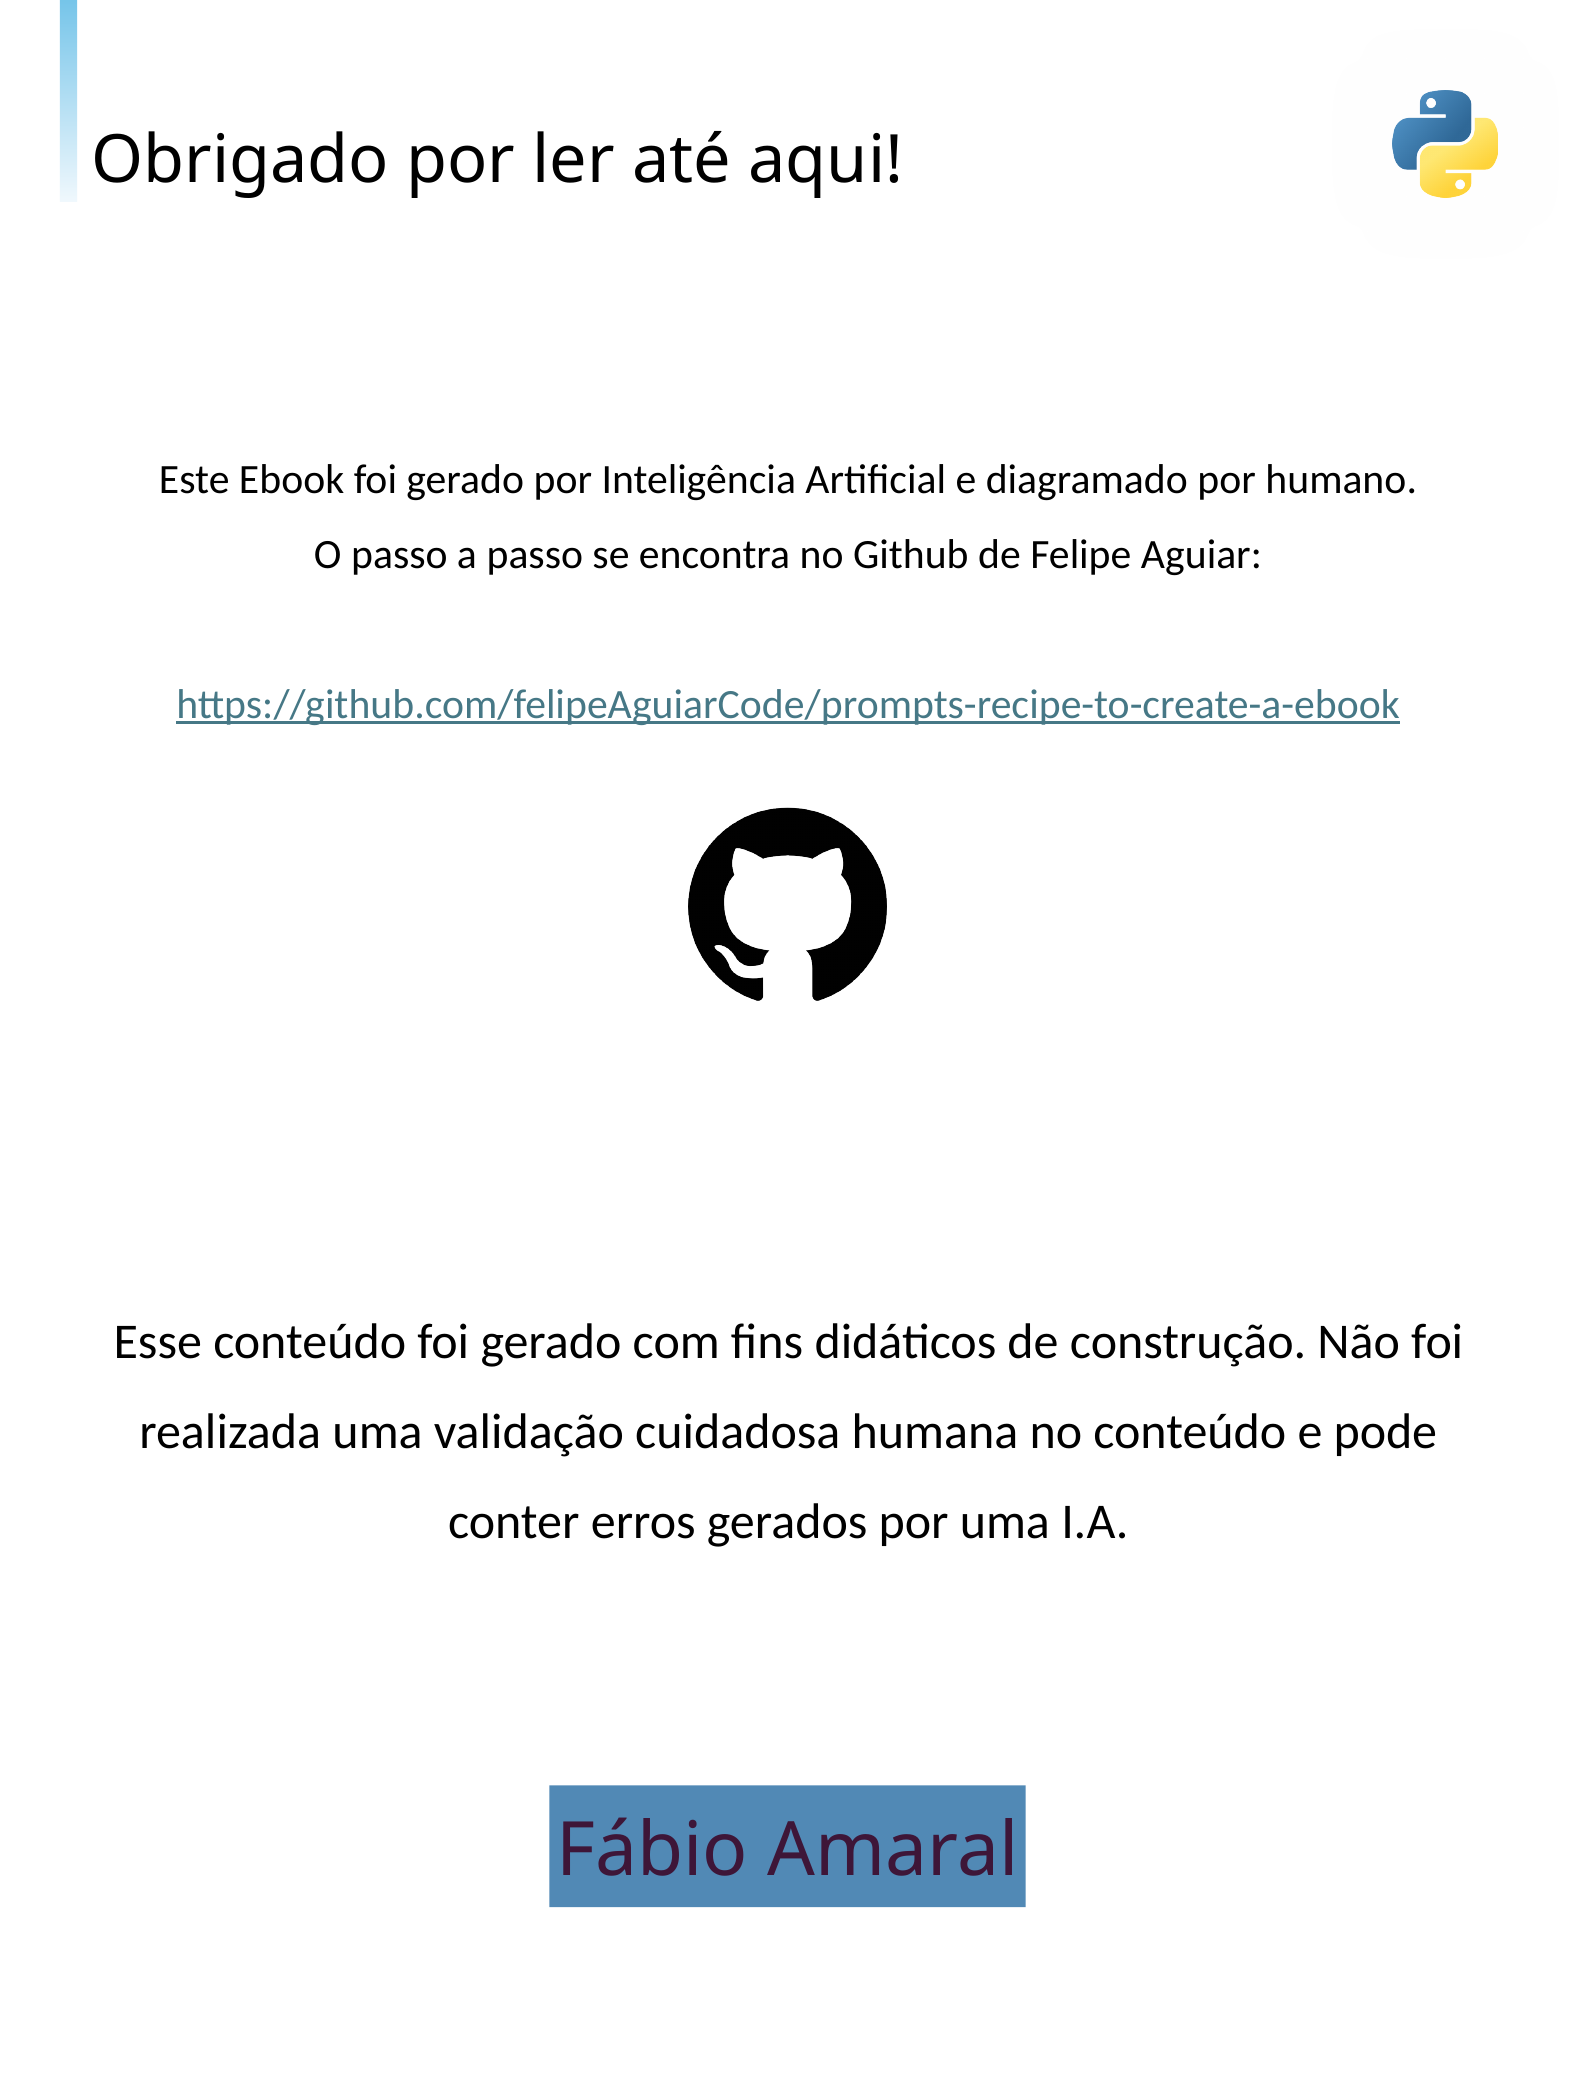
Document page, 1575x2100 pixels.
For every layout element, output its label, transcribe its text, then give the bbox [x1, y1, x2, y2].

text_box Obrigado por ler até aqui! [76, 108, 1338, 204]
text_box Fábio Amaral [103, 1792, 1472, 1898]
text_box Esse conteúdo foi gerado com fins didáticos de construção. Não foi realizada uma validação cuidadosa humana no conteúdo e pode conter erros gerados por uma I.A. [76, 1271, 1500, 1556]
text_box [58, 0, 79, 203]
text_box Este Ebook foi gerado por Inteligência Artificial e diagramado por humano. O passo a passo se encontra no Github de Felipe Aguiar: https://github.com/felipeAguiarCode/prompts-recipe-to-create-a-ebook [76, 419, 1500, 809]
picture [688, 804, 887, 1003]
picture [1391, 87, 1499, 203]
text_box [548, 1898, 1027, 1909]
text_box [548, 1784, 1027, 1792]
